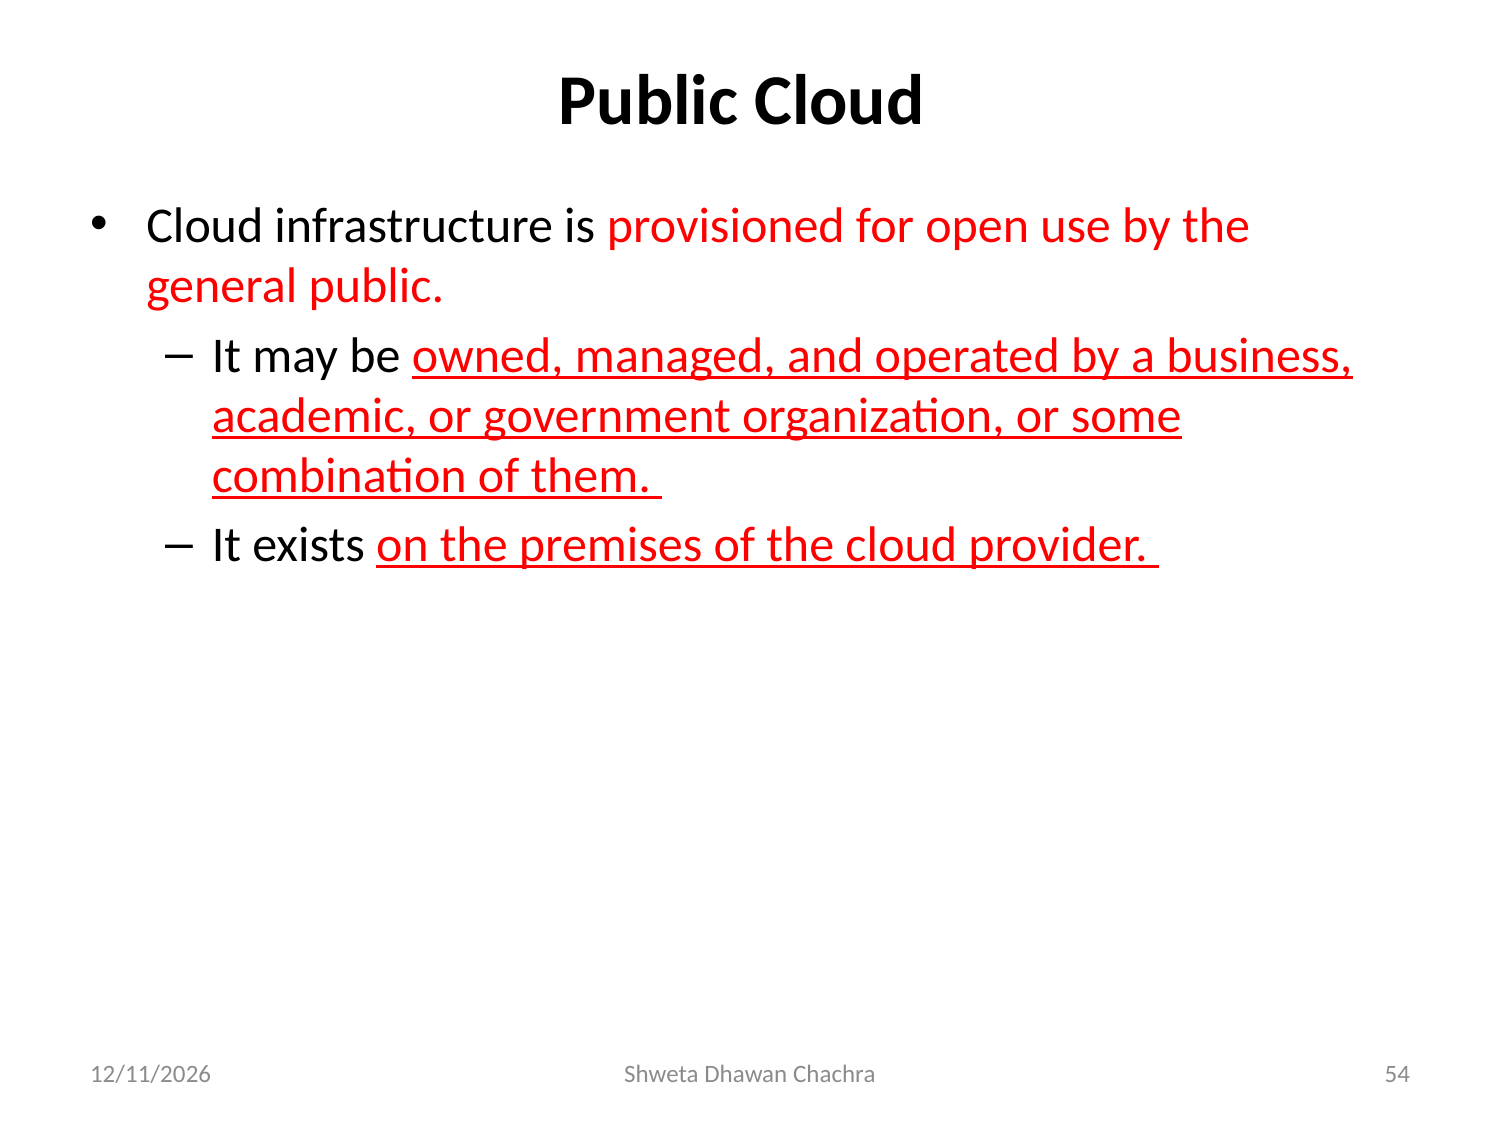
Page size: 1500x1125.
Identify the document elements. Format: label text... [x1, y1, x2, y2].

title Public Cloud [75, 45, 1425, 184]
slide_number 54 [1074, 1042, 1425, 1103]
footer Shweta Dhawan Chachra [512, 1042, 988, 1103]
list Cloud infrastructure is provisioned for open use by the general public. It may be owned, managed, and operated by a business, academic, or government organization, or some combination of them. It exists on the premises of the cloud provider. [75, 184, 1425, 1047]
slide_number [75, 1042, 425, 1103]
